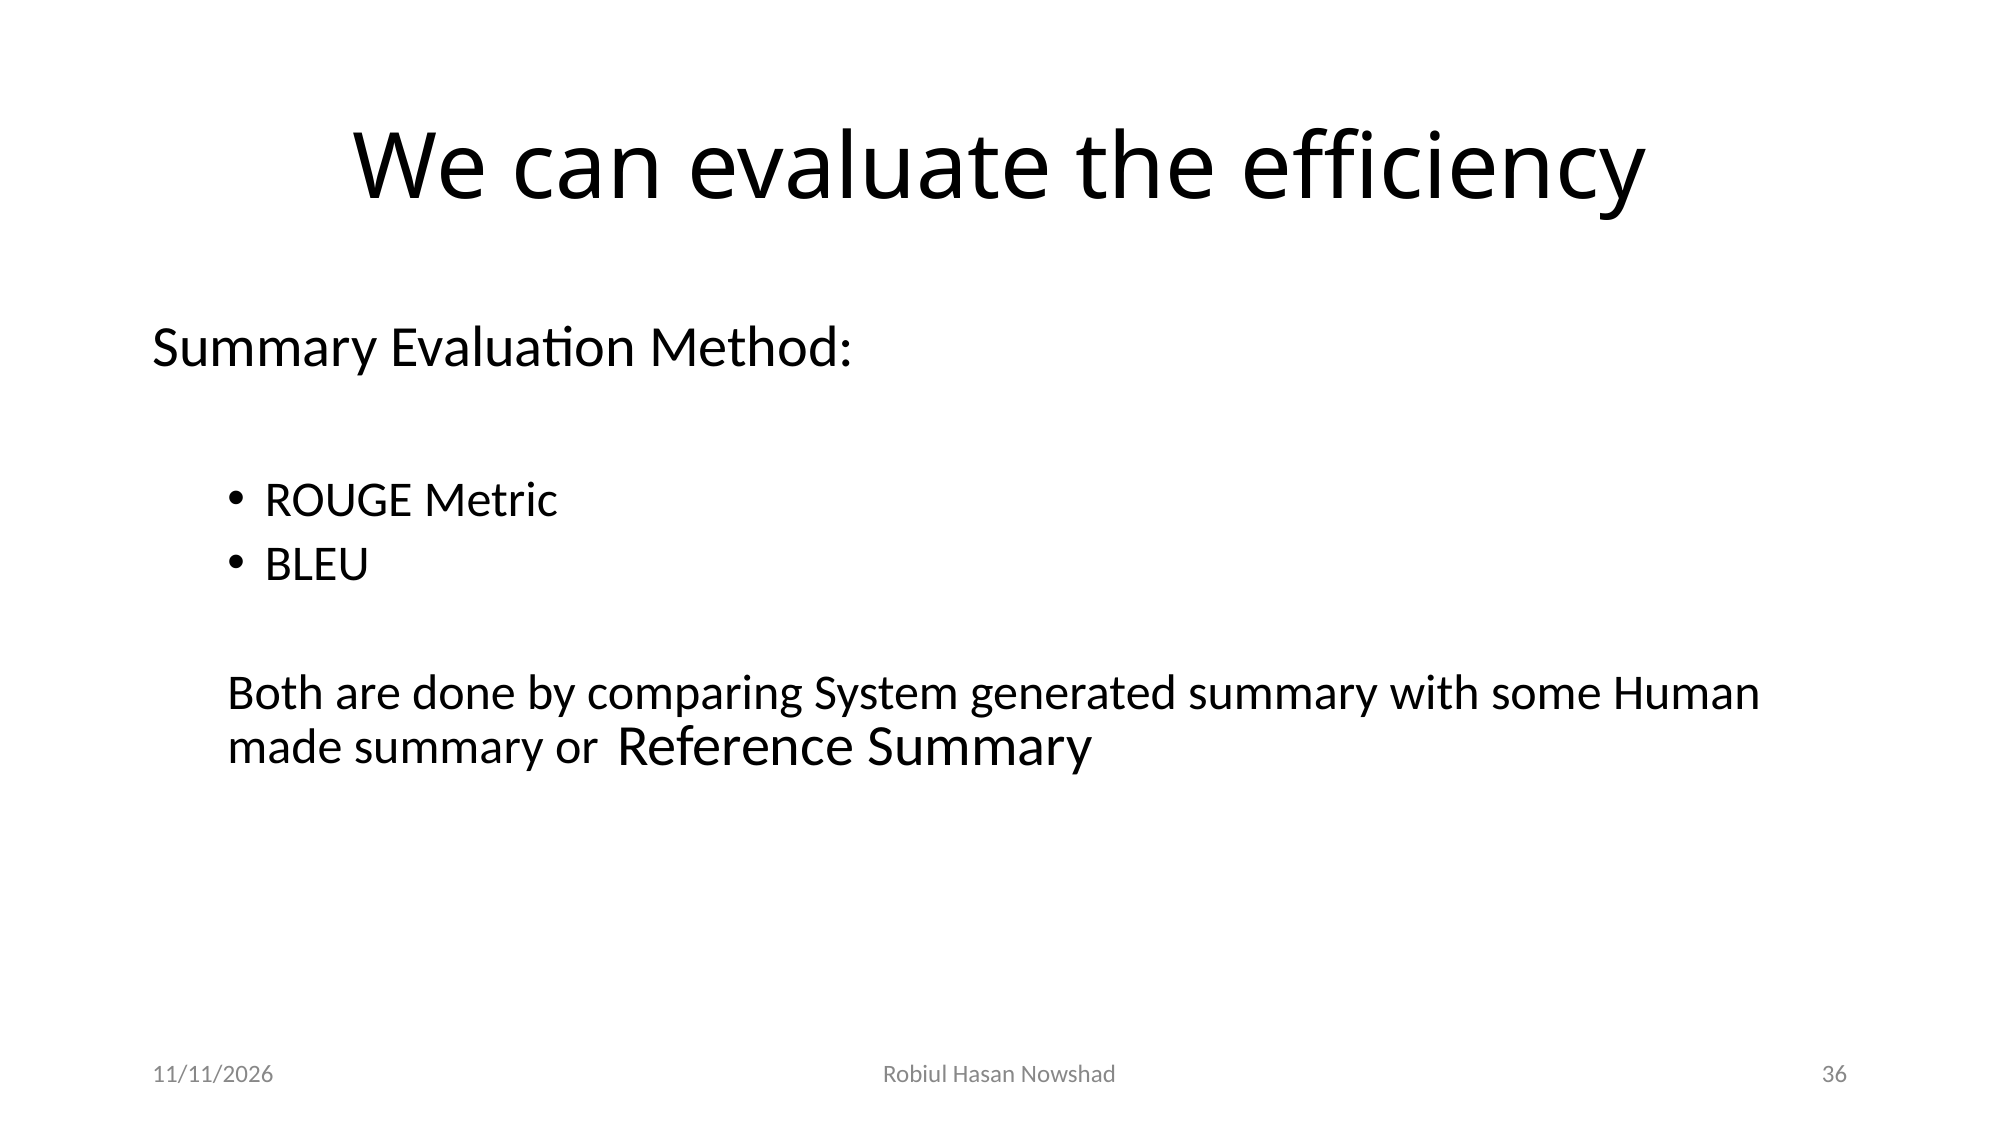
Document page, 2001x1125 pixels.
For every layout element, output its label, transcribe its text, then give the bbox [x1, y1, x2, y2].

list Summary Evaluation Method: ROUGE Metric BLEU Both are done by comparing System generated summary with some Human made summary or [137, 308, 1863, 954]
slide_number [137, 1042, 588, 1103]
text_box Reference Summary [602, 699, 1283, 786]
title We can evaluate the efficiency [137, 59, 1863, 278]
slide_number 36 [1412, 1042, 1863, 1103]
footer Robiul Hasan Nowshad [662, 1042, 1338, 1103]
